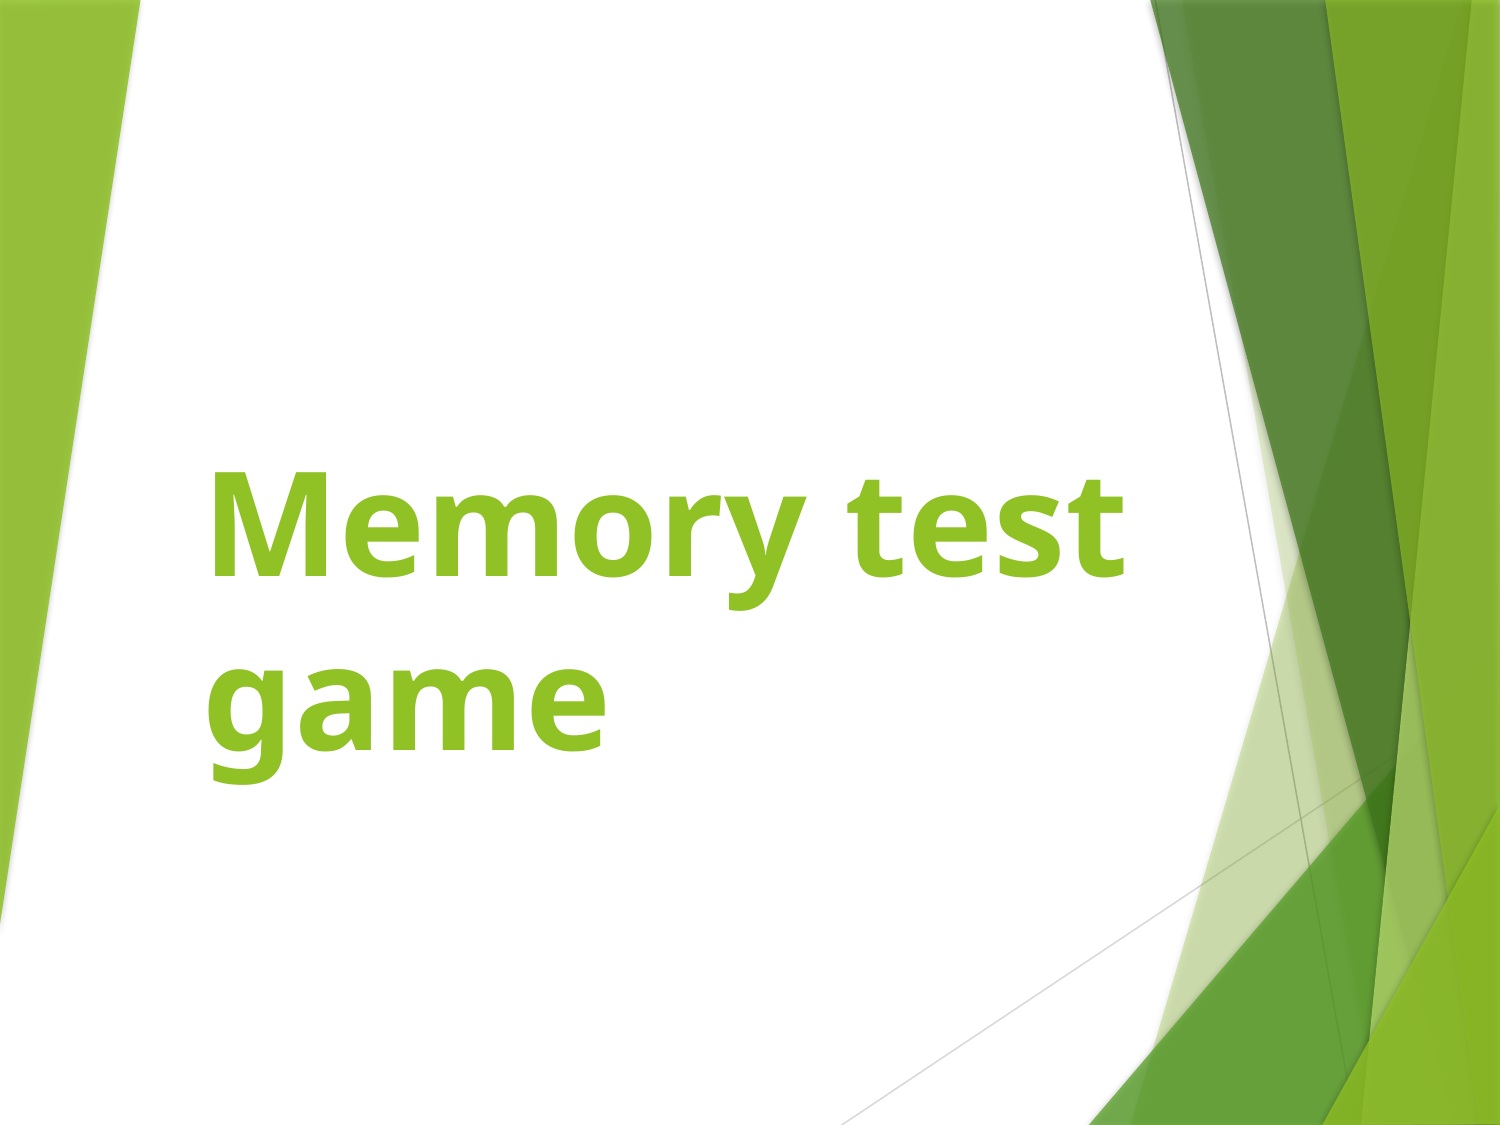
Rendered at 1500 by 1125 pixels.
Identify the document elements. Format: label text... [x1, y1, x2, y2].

subtitle Memory test game [187, 423, 1313, 788]
